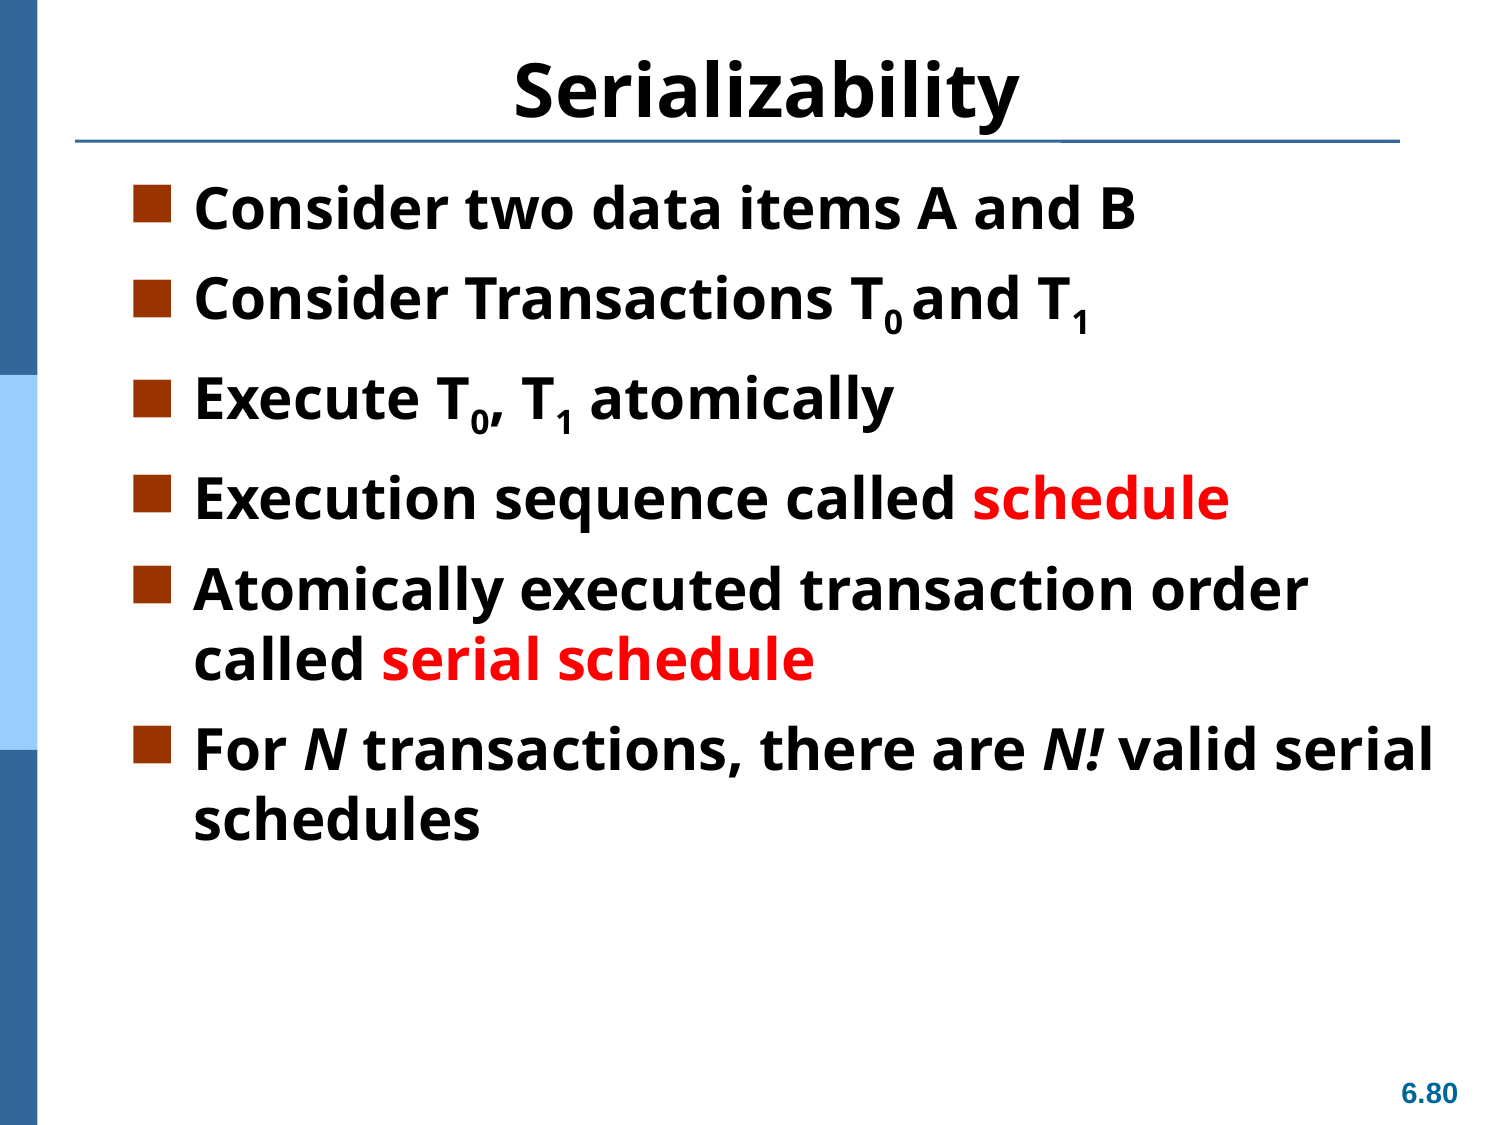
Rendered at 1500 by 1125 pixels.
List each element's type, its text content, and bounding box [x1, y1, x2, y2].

list Consider two data items A and B Consider Transactions T0 and T1 Execute T0, T1 atomically Execution sequence called schedule Atomically executed transaction order called serial schedule For N transactions, there are N! valid serial schedules [122, 163, 1462, 907]
title Serializability [92, 45, 1443, 141]
